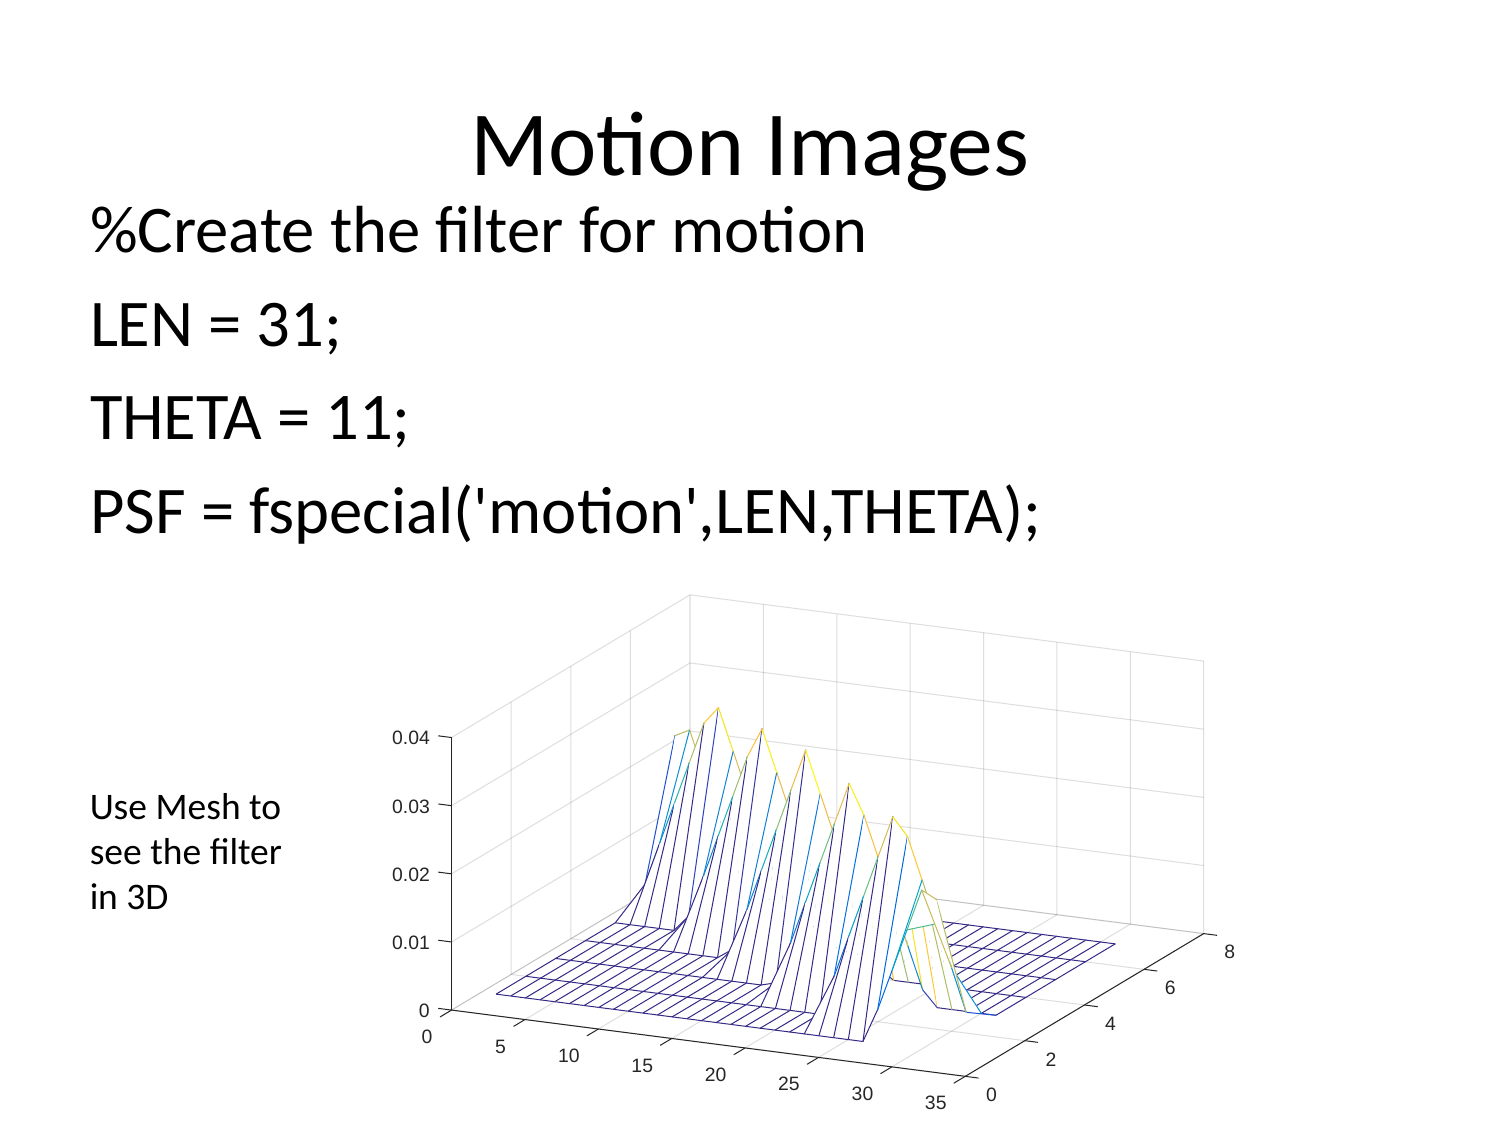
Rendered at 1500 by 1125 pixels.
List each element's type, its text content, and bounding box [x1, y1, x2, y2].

picture [324, 549, 1295, 1125]
list %Create the filter for motion LEN = 31; THETA = 11; PSF = fspecial('motion',LEN,THETA); [75, 178, 1313, 922]
title Motion Images [75, 45, 1425, 233]
text_box Use Mesh to see the filter in 3D [75, 774, 319, 925]
